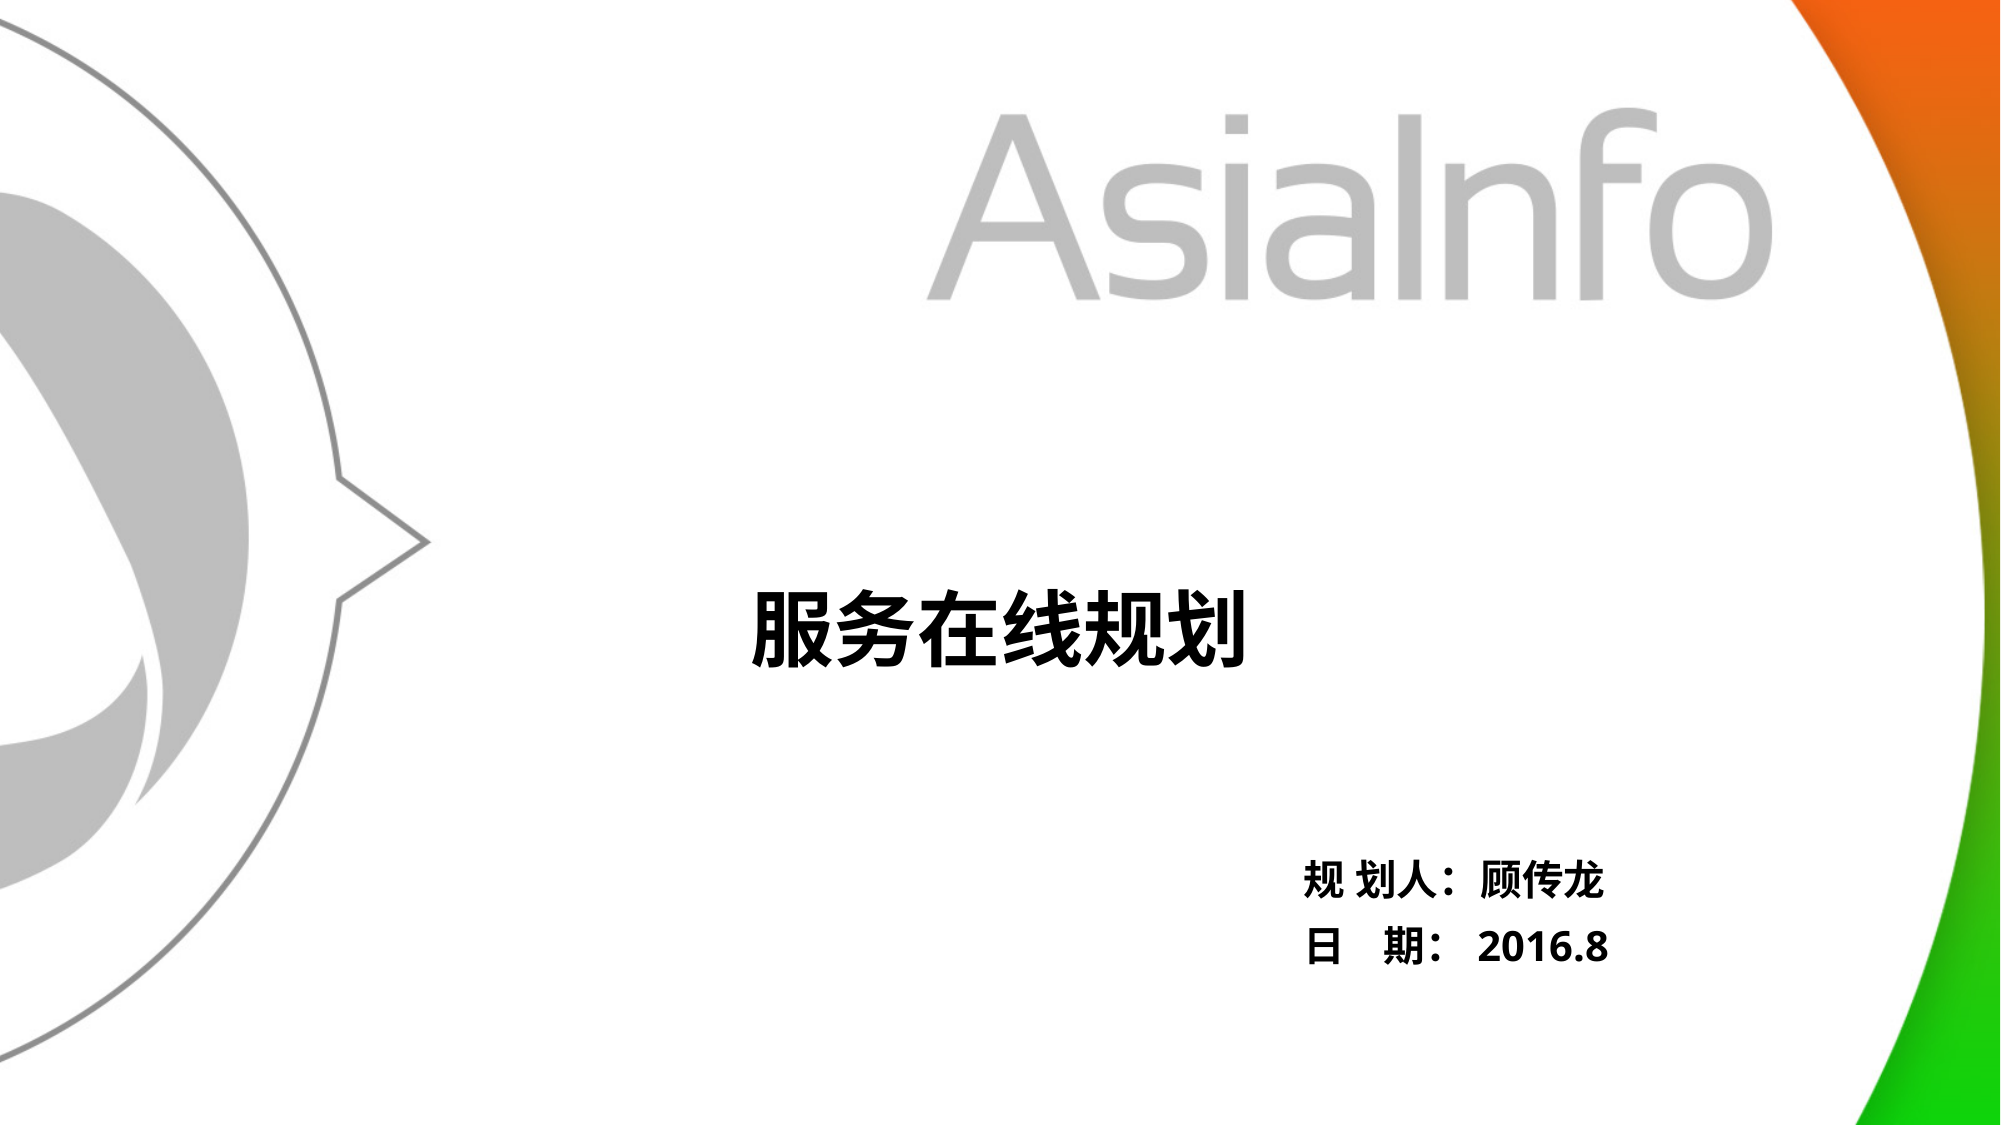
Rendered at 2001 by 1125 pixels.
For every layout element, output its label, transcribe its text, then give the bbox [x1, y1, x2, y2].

subtitle 规 划人：顾传龙 日 期：2016.8 [1289, 852, 1890, 997]
title 服务在线规划 [250, 488, 1751, 685]
picture [0, 0, 2001, 1125]
